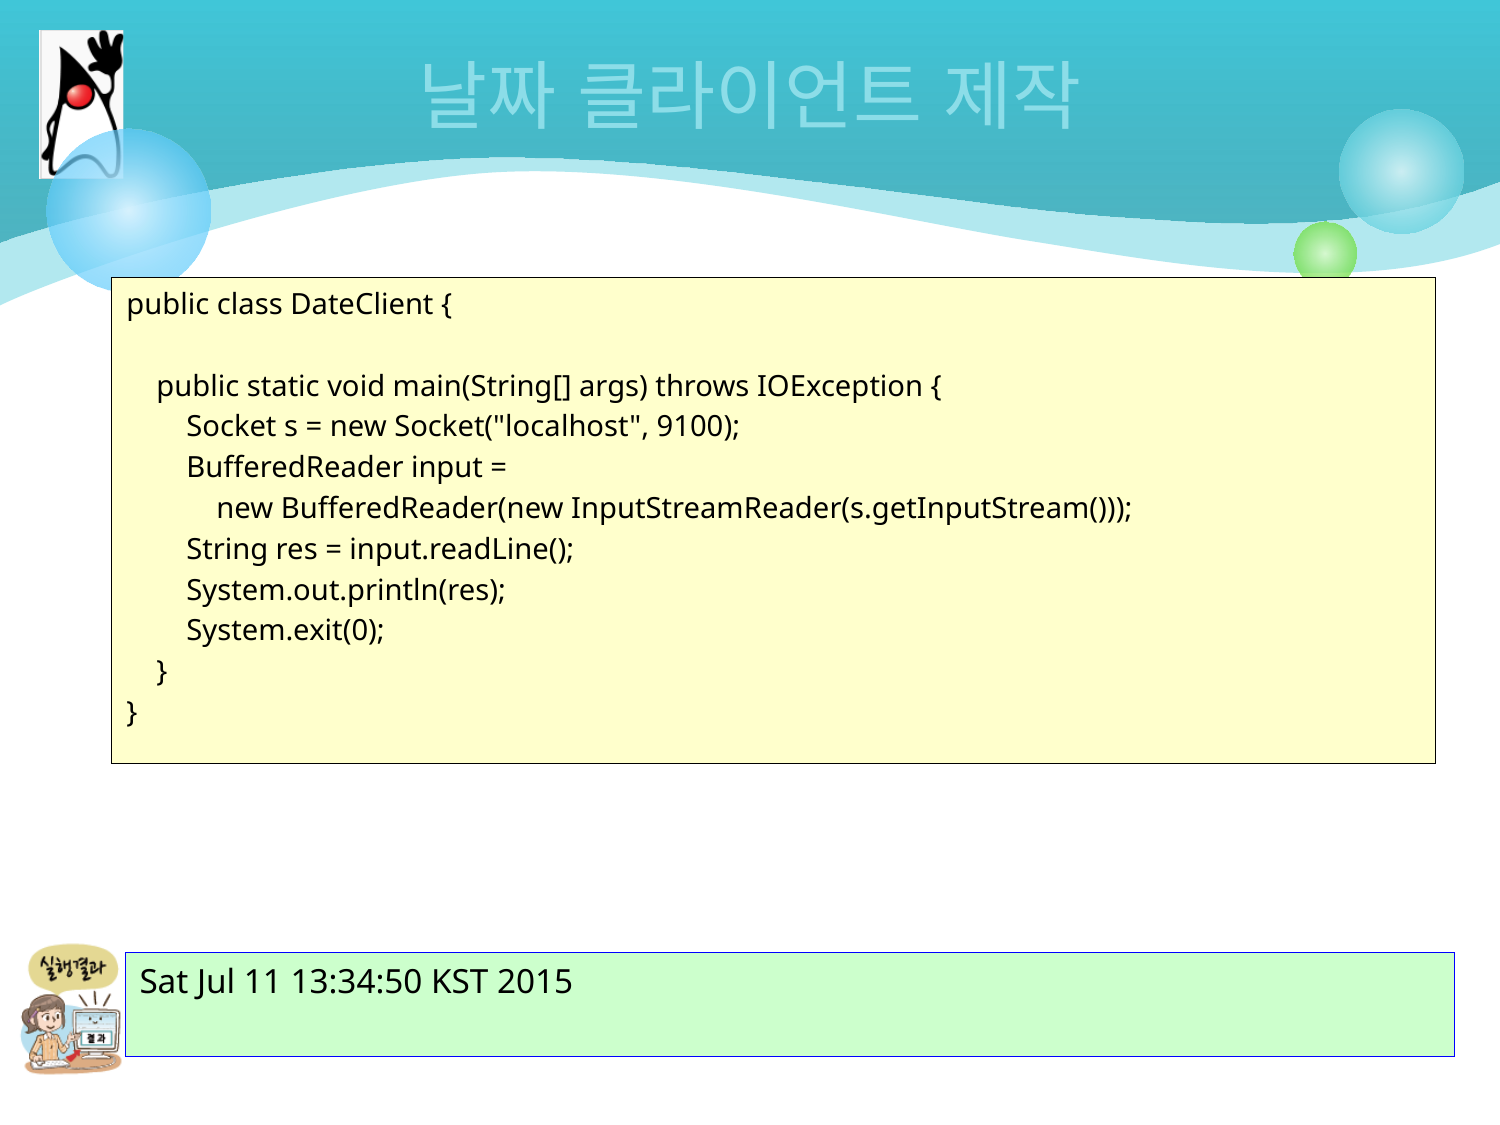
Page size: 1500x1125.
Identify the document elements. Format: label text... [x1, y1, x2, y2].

picture [39, 30, 75, 179]
picture [12, 940, 126, 1079]
title 날짜 클라이언트 제작 [75, 0, 1425, 188]
text_box Sat Jul 11 13:34:50 KST 2015 [131, 952, 1455, 1057]
text_box public class DateClient { public static void main(String[] args) throws IOException { Socket s = new Socket("localhost", 9100); BufferedReader input = new BufferedReader(new InputStreamReader(s.getInputStream())); String res = input.readLine(); System.out.println(res); System.exit(0); } } [111, 277, 1436, 764]
